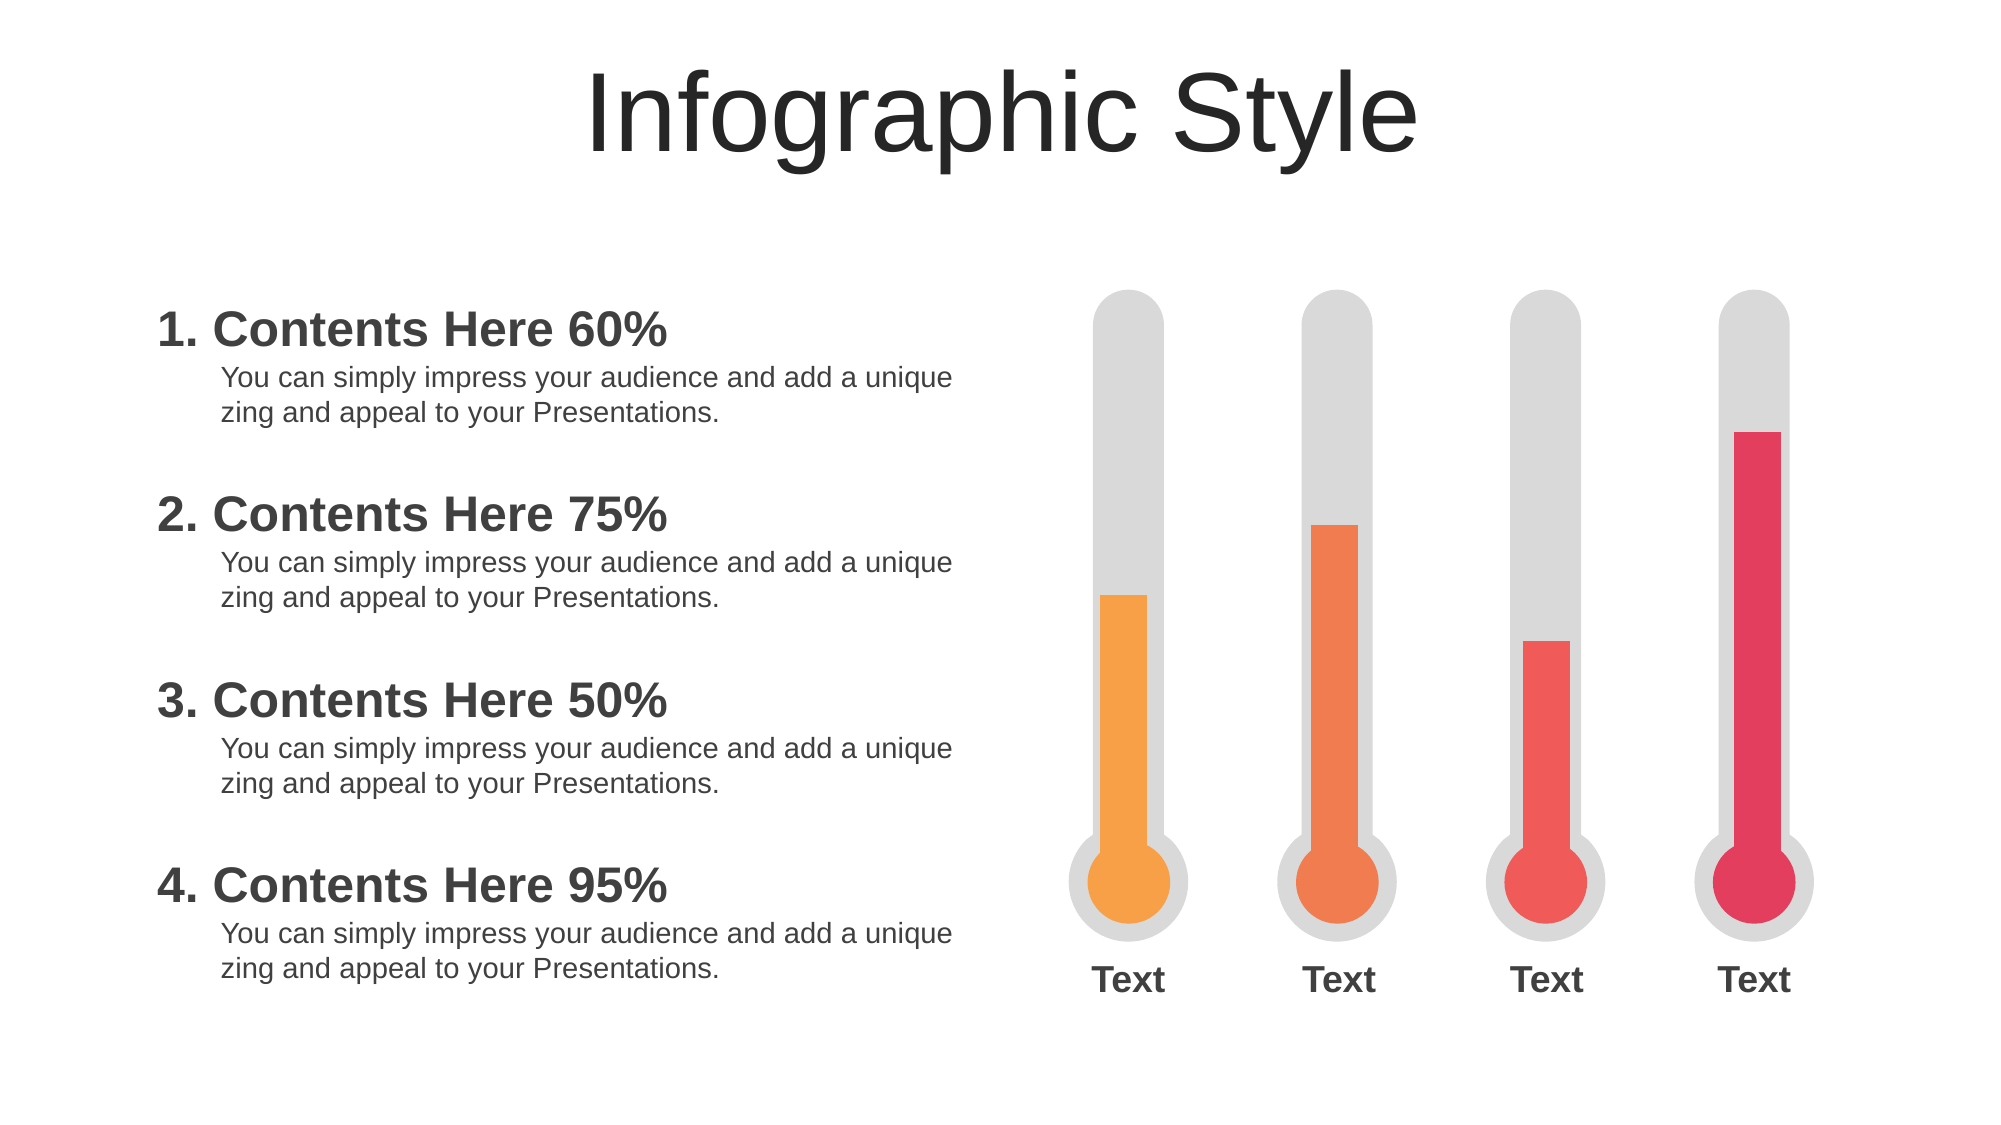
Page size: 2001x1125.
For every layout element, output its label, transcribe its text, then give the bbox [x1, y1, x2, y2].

text_box [1091, 288, 1165, 399]
text_box [1509, 288, 1583, 399]
text_box Text [1286, 947, 1392, 1008]
text_box [1276, 883, 1398, 943]
text_box Text [1075, 947, 1182, 1008]
text_box [1295, 883, 1380, 925]
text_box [142, 289, 1000, 438]
chart [999, 399, 1882, 883]
text_box [1067, 883, 1190, 943]
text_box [142, 844, 1000, 993]
text_box [1503, 883, 1589, 925]
text_box [1484, 883, 1607, 943]
text_box [1086, 883, 1172, 925]
text_box [1693, 883, 1815, 943]
text_box [1300, 288, 1374, 399]
text_box [1711, 883, 1797, 925]
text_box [142, 659, 999, 808]
list Infographic Style [53, 55, 1952, 175]
text_box Text [1701, 947, 1808, 1008]
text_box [142, 474, 999, 623]
text_box [1717, 288, 1791, 399]
text_box Text [1493, 947, 1600, 1008]
